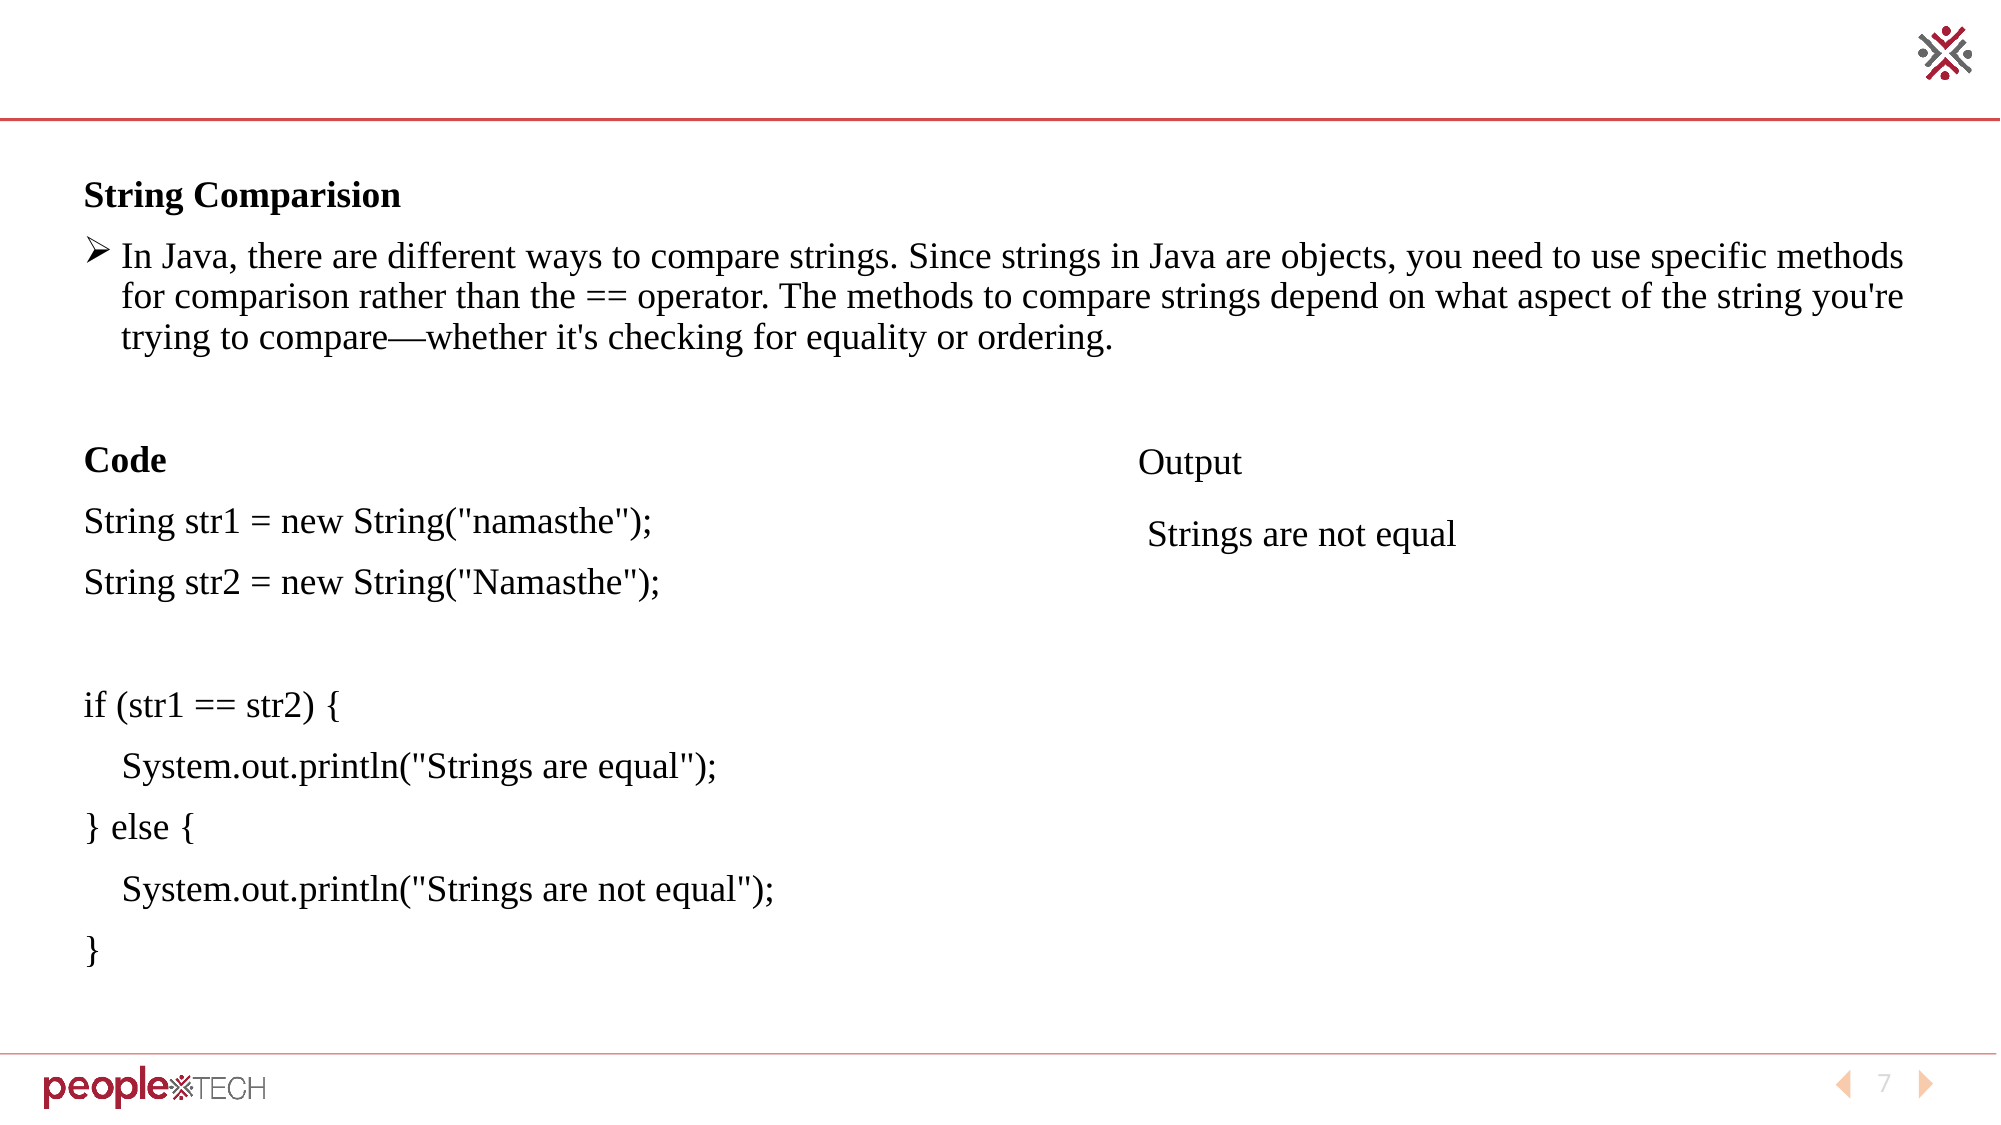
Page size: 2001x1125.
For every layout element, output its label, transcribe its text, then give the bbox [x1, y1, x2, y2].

text_box Output [1123, 429, 1791, 490]
text_box Strings are not equal [1132, 502, 1799, 562]
list String Comparision In Java, there are different ways to compare strings. Since strings in Java are objects, you need to use specific methods for comparison rather than the == operator. The methods to compare strings depend on what aspect of the string you're trying to compare—whether it's checking for equality or ordering. Code String str1 = new String("namasthe"); String str2 = new String("Namasthe"); if (str1 == str2) { System.out.println("Strings are equal"); } else { System.out.println("Strings are not equal"); } [68, 167, 1926, 993]
picture [31, 1059, 275, 1115]
picture [1918, 26, 1972, 80]
